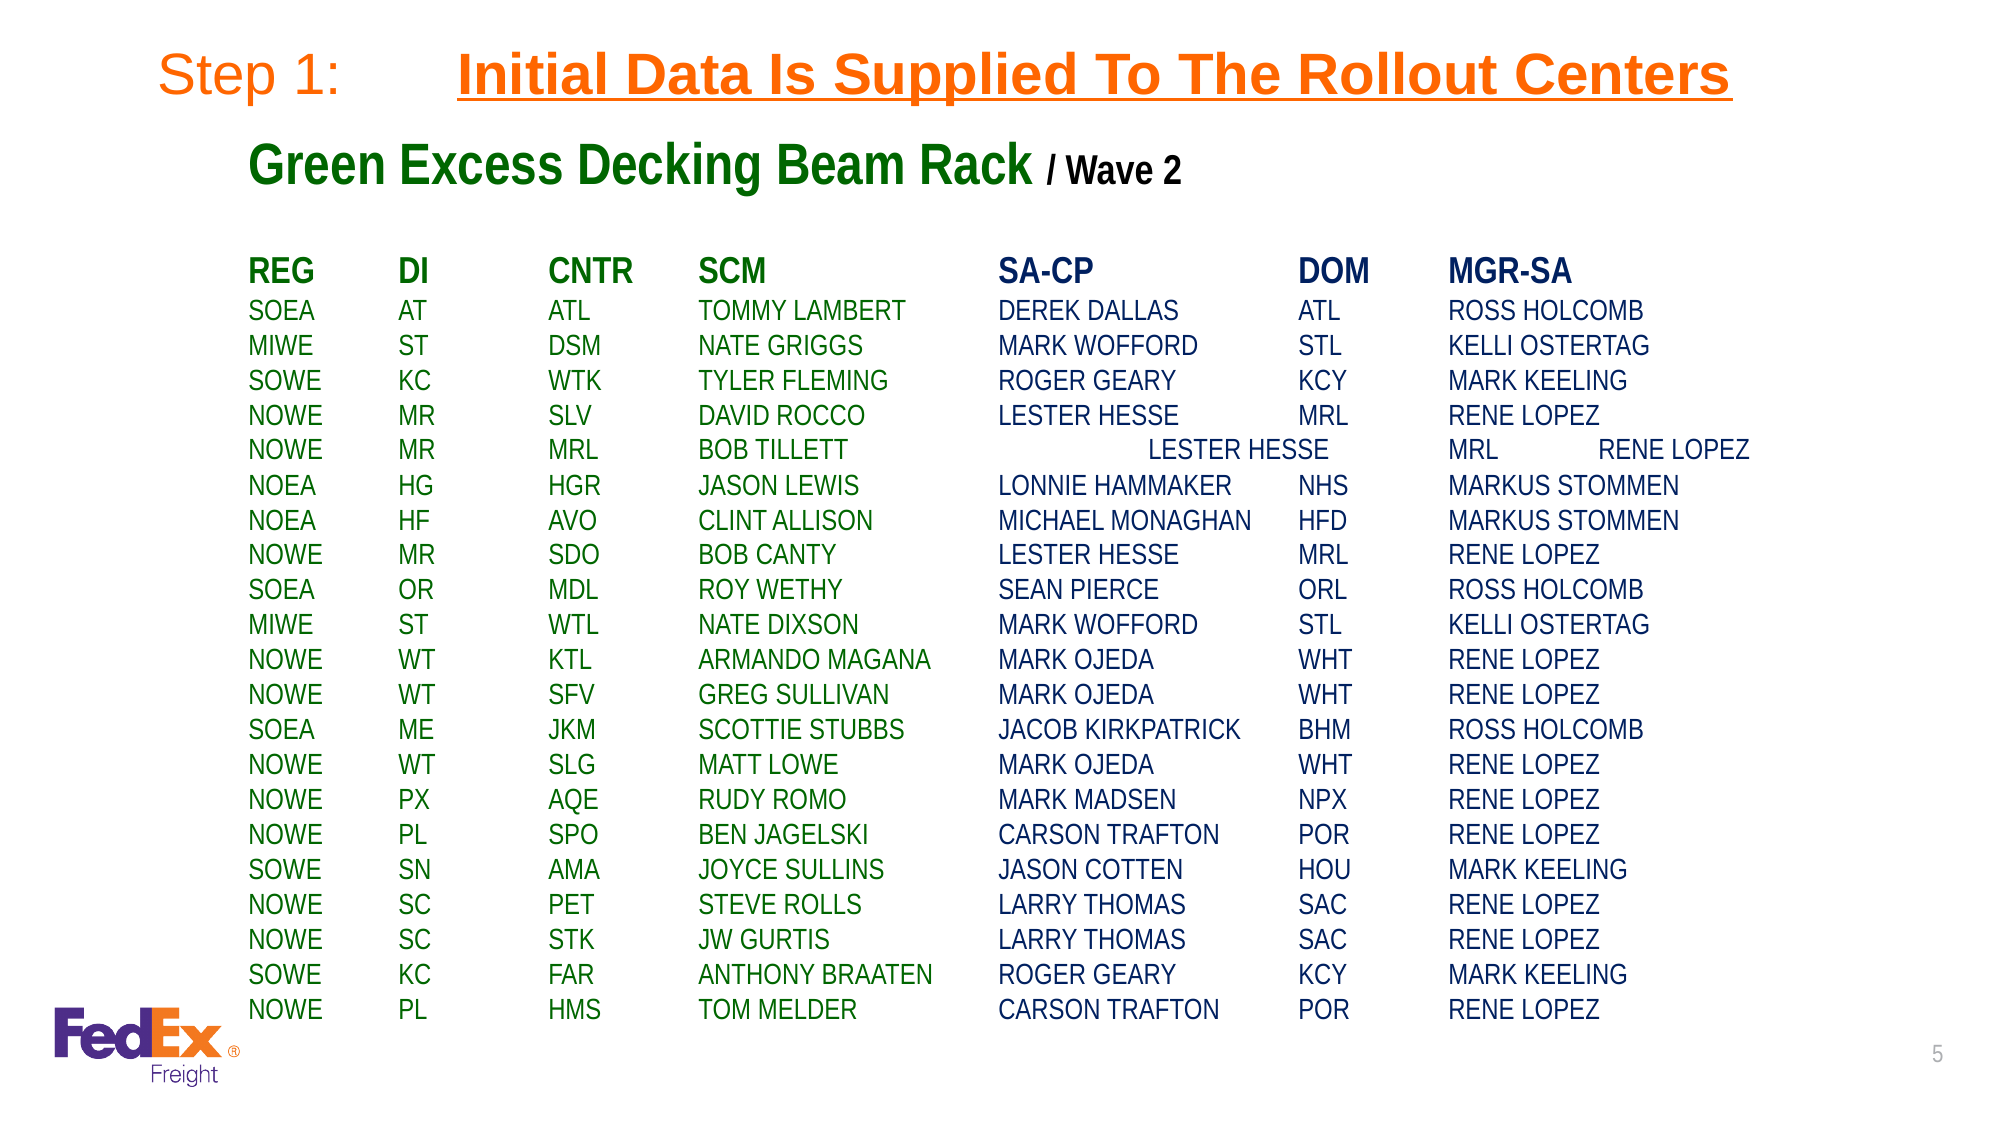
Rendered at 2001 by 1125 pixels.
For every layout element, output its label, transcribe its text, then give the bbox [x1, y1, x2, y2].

text_box Green Excess Decking Beam Rack / Wave 2 REG DI CNTR SCM SA-CP DOM MGR-SA SOEA AT ATL TOMMY LAMBERT DEREK DALLAS ATL ROSS HOLCOMB MIWE ST DSM NATE GRIGGS MARK WOFFORD STL KELLI OSTERTAG SOWE KC WTK TYLER FLEMING ROGER GEARY KCY MARK KEELING NOWE MR SLV DAVID ROCCO LESTER HESSE MRL RENE LOPEZ NOWE MR MRL BOB TILLETT LESTER HESSE MRL RENE LOPEZ NOEA HG HGR JASON LEWIS LONNIE HAMMAKER NHS MARKUS STOMMEN NOEA HF AVO CLINT ALLISON MICHAEL MONAGHAN HFD MARKUS STOMMEN NOWE MR SDO BOB CANTY LESTER HESSE MRL RENE LOPEZ SOEA OR MDL ROY WETHY SEAN PIERCE ORL ROSS HOLCOMB MIWE ST WTL NATE DIXSON MARK WOFFORD STL KELLI OSTERTAG NOWE WT KTL ARMANDO MAGANA MARK OJEDA WHT RENE LOPEZ NOWE WT SFV GREG SULLIVAN MARK OJEDA WHT RENE LOPEZ SOEA ME JKM SCOTTIE STUBBS JACOB KIRKPATRICK BHM ROSS HOLCOMB NOWE WT SLG MATT LOWE MARK OJEDA WHT RENE LOPEZ NOWE PX AQE RUDY ROMO MARK MADSEN NPX RENE LOPEZ NOWE PL SPO BEN JAGELSKI CARSON TRAFTON POR RENE LOPEZ SOWE SN AMA JOYCE SULLINS JASON COTTEN HOU MARK KEELING NOWE SC PET STEVE ROLLS LARRY THOMAS SAC RENE LOPEZ NOWE SC STK JW GURTIS LARRY THOMAS SAC RENE LOPEZ SOWE KC FAR ANTHONY BRAATEN ROGER GEARY KCY MARK KEELING NOWE PL HMS TOM MELDER CARSON TRAFTON POR RENE LOPEZ [233, 118, 1766, 1033]
picture [54, 1006, 240, 1088]
title Step 1: Initial Data Is Supplied To The Rollout Centers [157, 43, 1843, 195]
slide_number 5 [1899, 1037, 1944, 1068]
